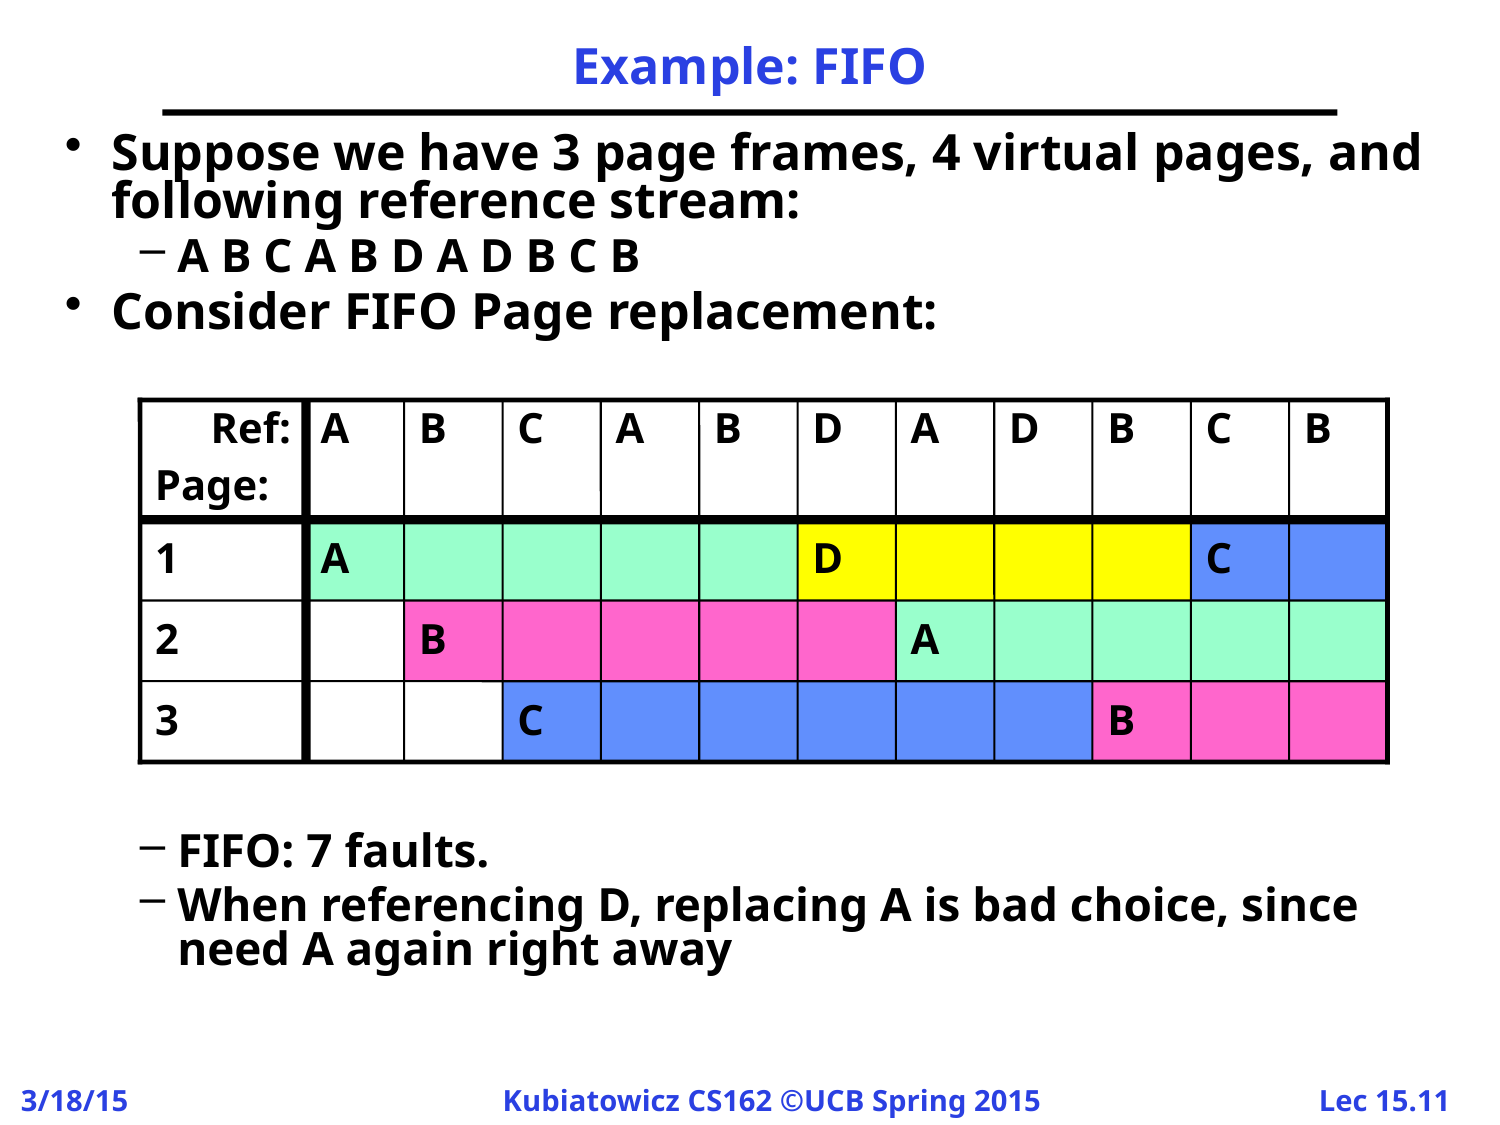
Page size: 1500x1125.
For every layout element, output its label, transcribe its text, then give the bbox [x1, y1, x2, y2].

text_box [139, 399, 1388, 763]
title Example: FIFO [162, 24, 1338, 113]
list Suppose we have 3 page frames, 4 virtual pages, and following reference stream: A B C A B D A D B C B Consider FIFO Page replacement: FIFO: 7 faults. When referencing D, replacing A is bad choice, since need A again right away [50, 125, 1463, 1100]
